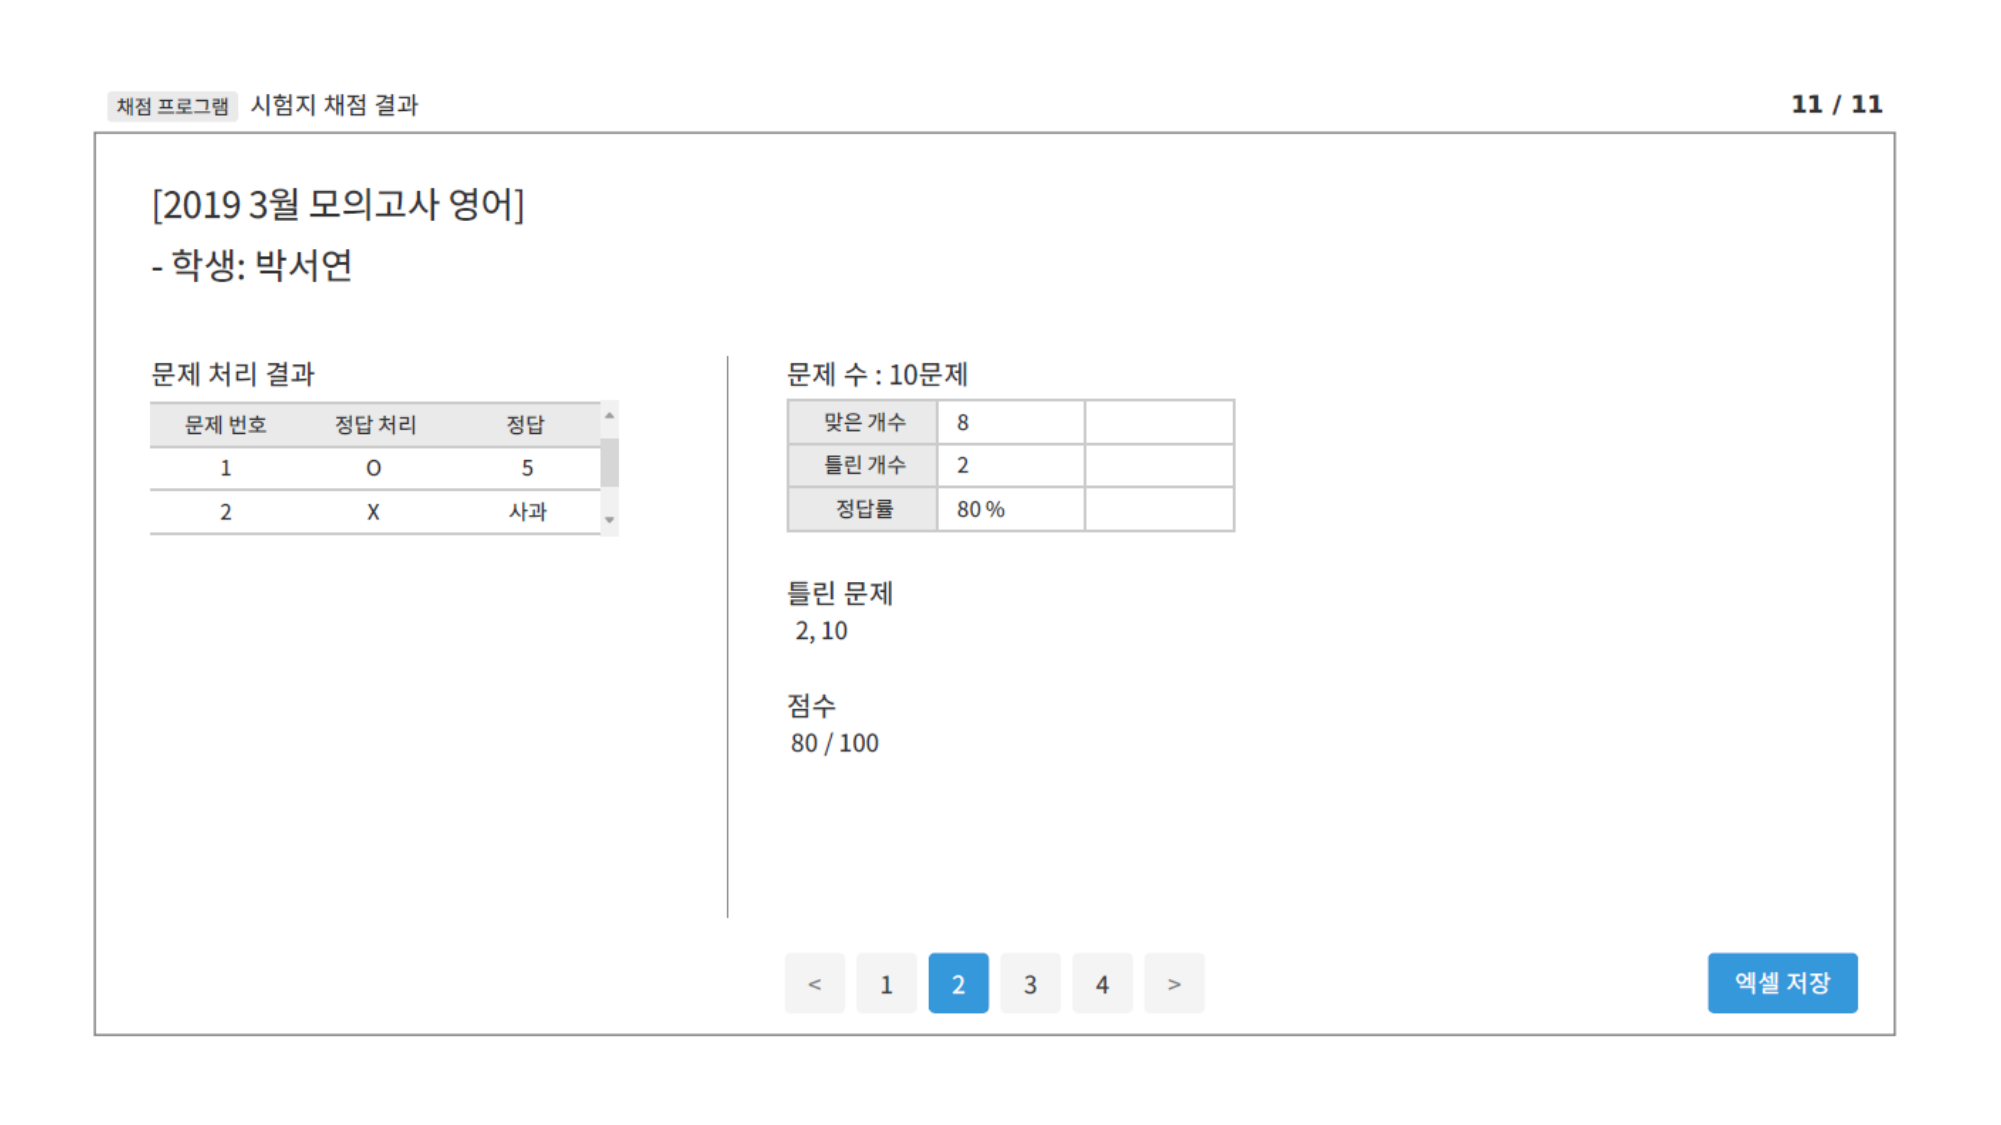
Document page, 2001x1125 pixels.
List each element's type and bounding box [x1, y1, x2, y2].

picture [92, 73, 1908, 1052]
